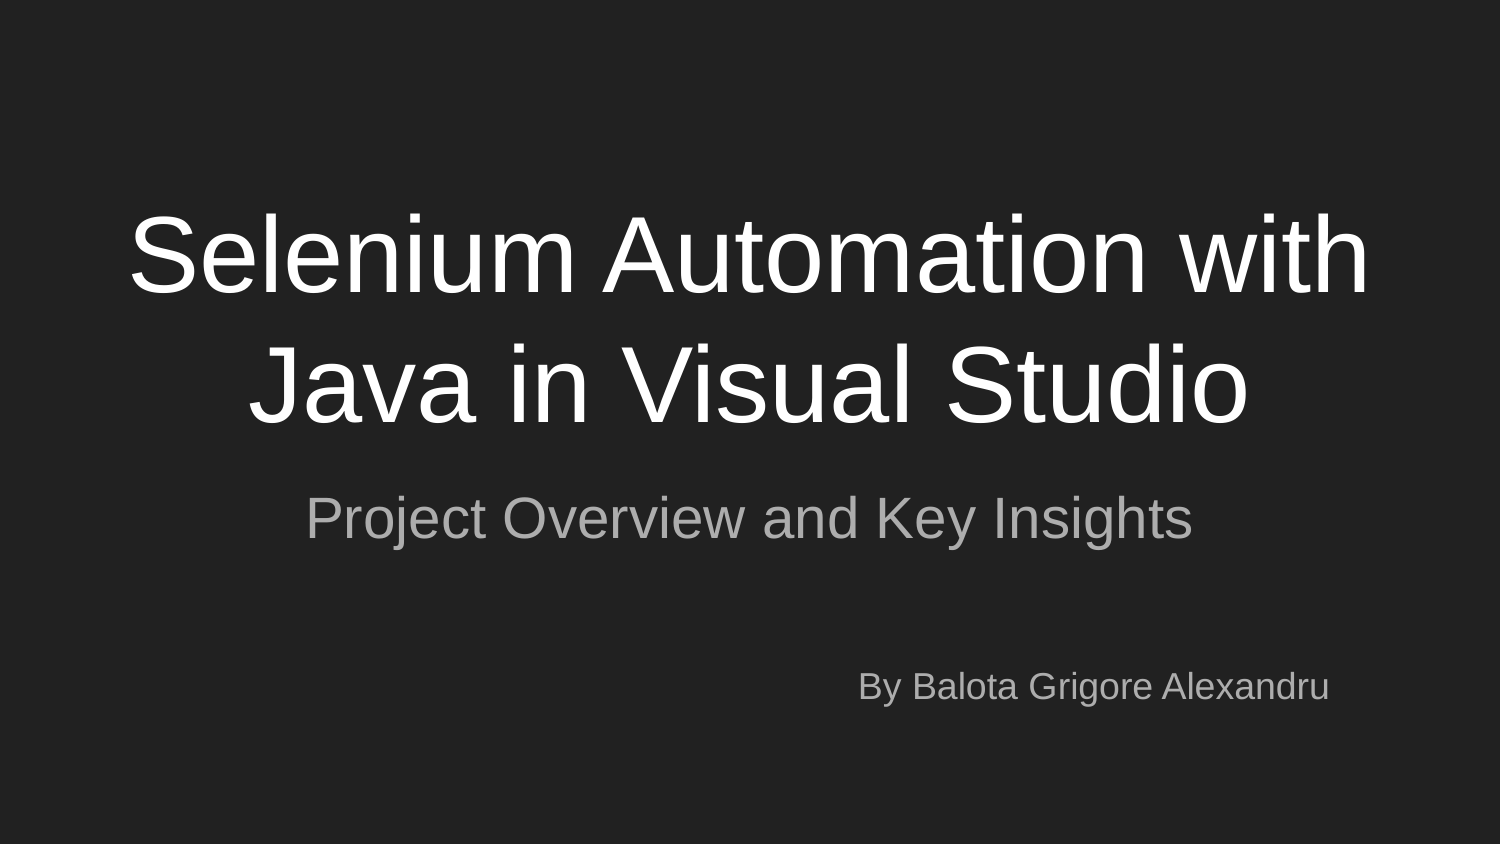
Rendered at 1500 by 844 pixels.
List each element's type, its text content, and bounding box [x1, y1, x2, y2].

subtitle Project Overview and Key Insights [51, 464, 1449, 595]
title Selenium Automation with Java in Visual Studio [51, 122, 1449, 459]
text_box By Balota Grigore Alexandru [842, 646, 1422, 722]
